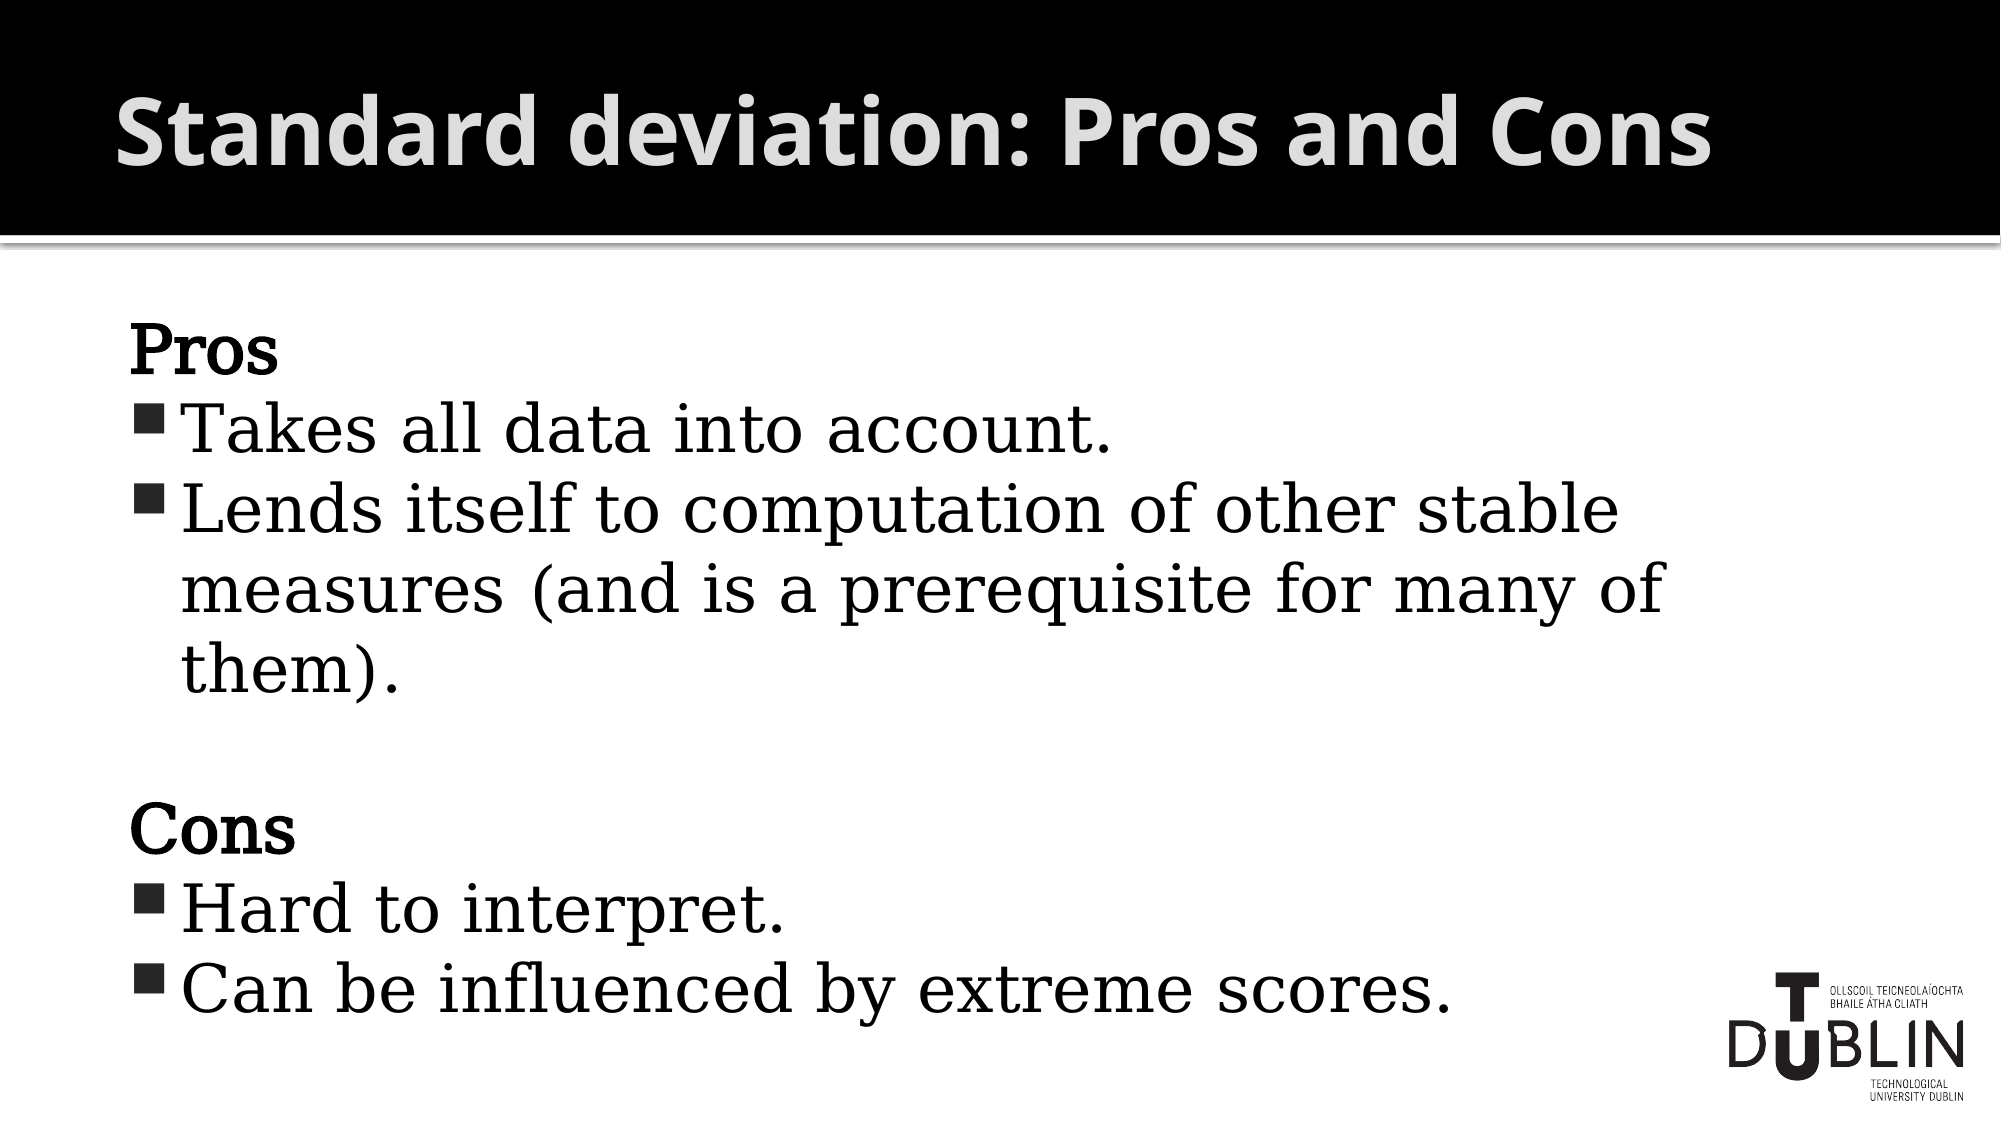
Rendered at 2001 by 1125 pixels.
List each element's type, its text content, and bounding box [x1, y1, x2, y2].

list Pros Takes all data into account. Lends itself to computation of other stable measures (and is a prerequisite for many of them). Cons Hard to interpret. Can be influenced by extreme scores. [99, 291, 1900, 1050]
picture [1694, 940, 2000, 1125]
title Standard deviation: Pros and Cons [99, 25, 1900, 231]
